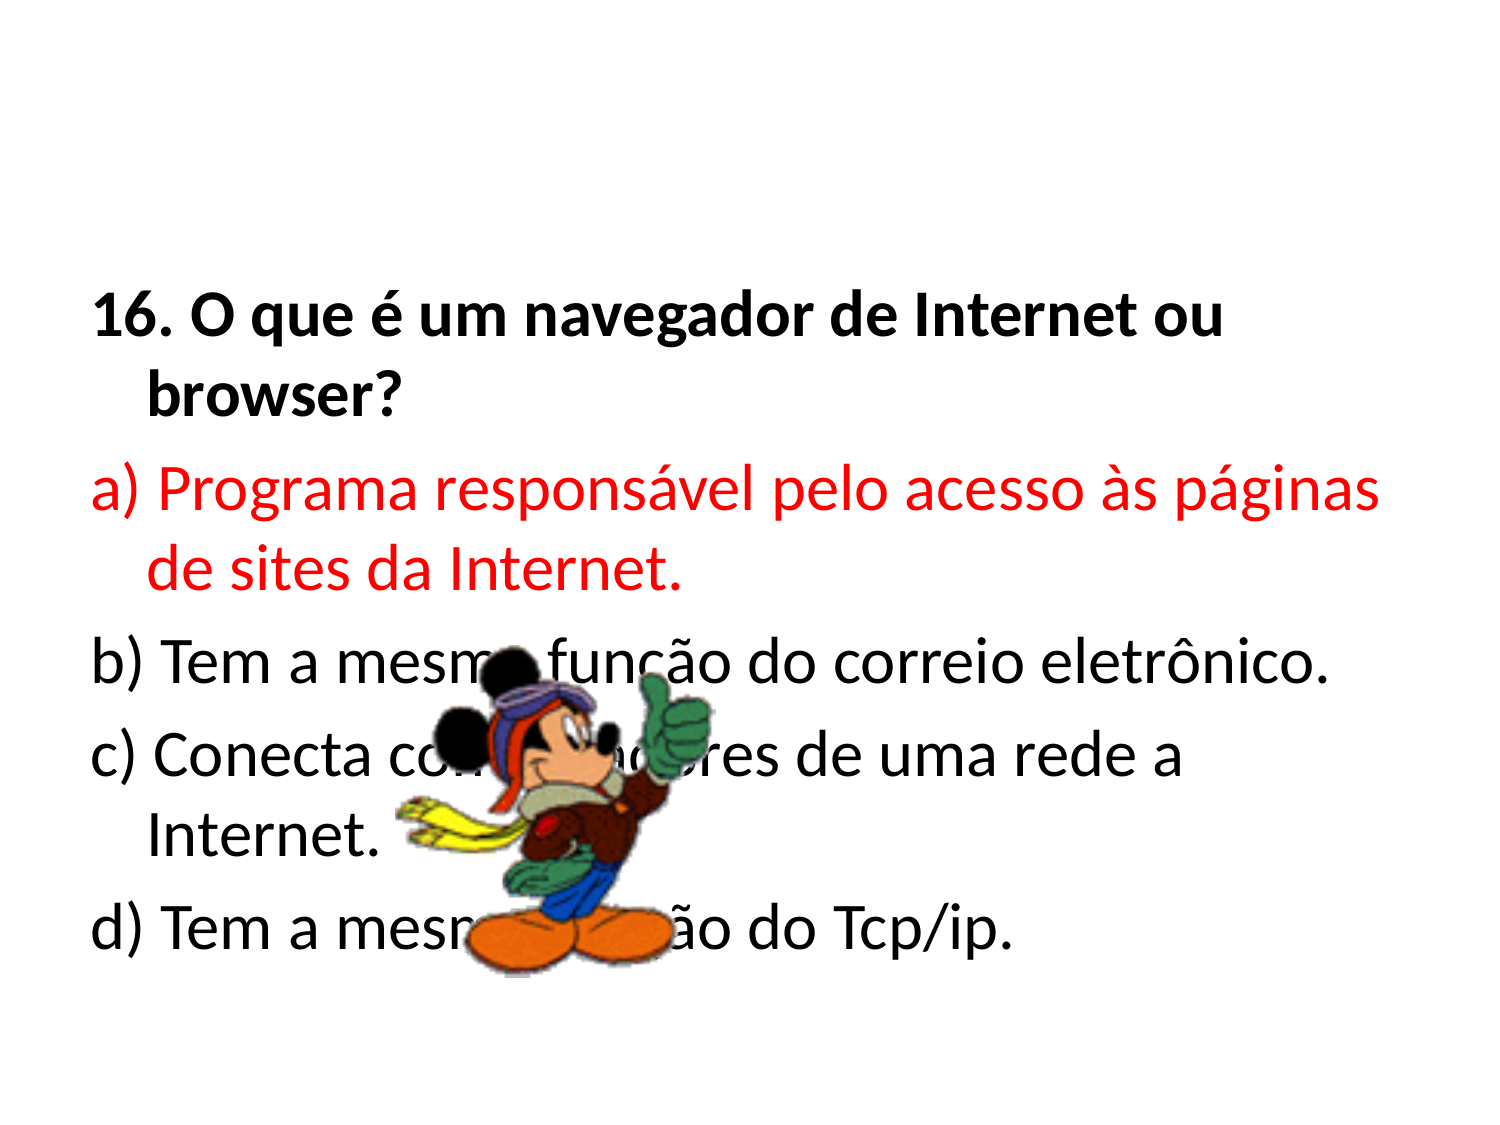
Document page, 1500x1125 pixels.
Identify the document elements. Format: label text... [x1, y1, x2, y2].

list 16. O que é um navegador de Internet ou browser? a) Programa responsável pelo acesso às páginas de sites da Internet. b) Tem a mesma função do correio eletrônico. c) Conecta computadores de uma rede a Internet. d) Tem a mesma função do Tcp/ip. [75, 262, 1425, 1005]
picture [395, 644, 716, 978]
